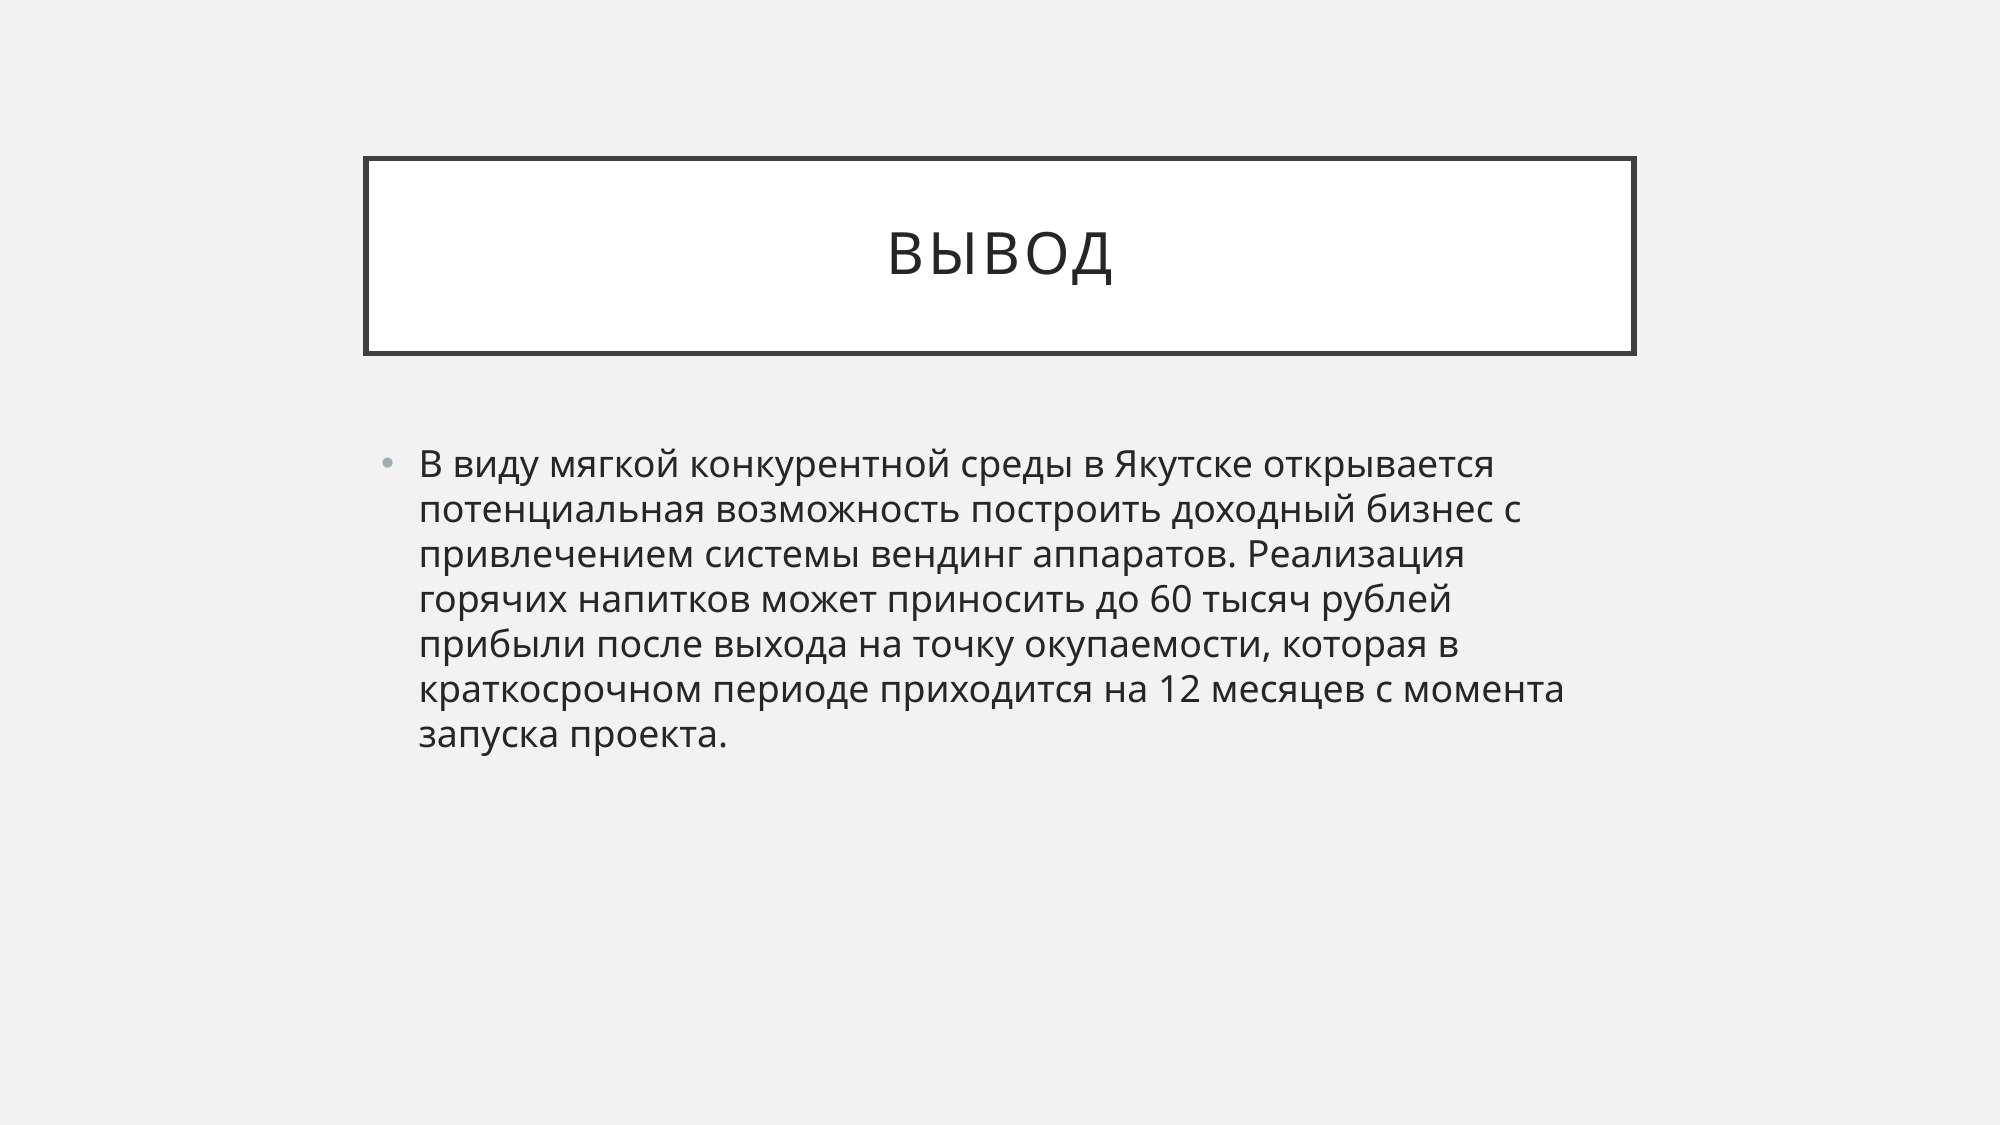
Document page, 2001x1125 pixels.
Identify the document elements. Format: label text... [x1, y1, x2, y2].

title Вывод [363, 156, 1637, 356]
list В виду мягкой конкурентной среды в Якутске открывается потенциальная возможность построить доходный бизнес с привлечением системы вендинг аппаратов. Реализация горячих напитков может приносить до 60 тысяч рублей прибыли после выхода на точку окупаемости, которая в краткосрочном периоде приходится на 12 месяцев с момента запуска проекта. [366, 432, 1634, 942]
